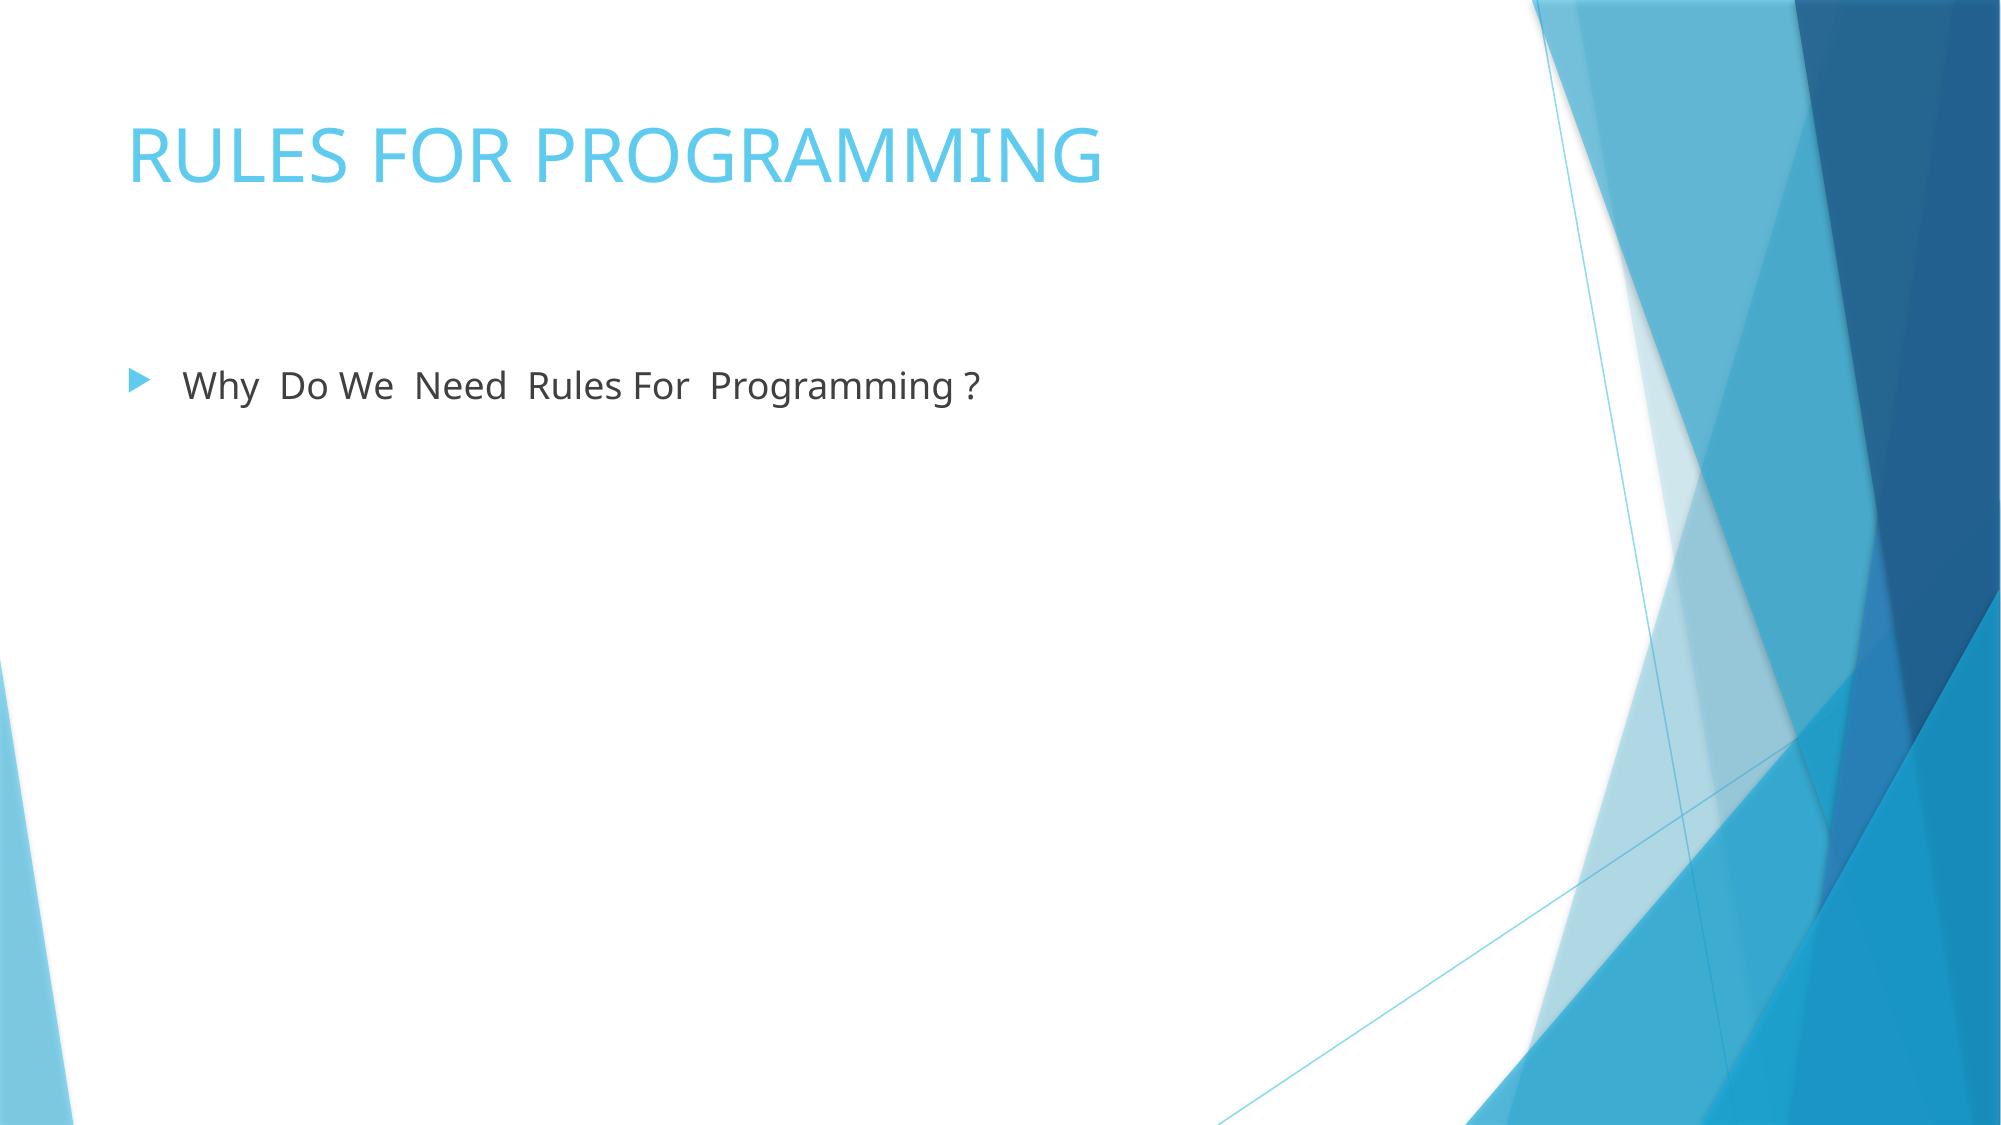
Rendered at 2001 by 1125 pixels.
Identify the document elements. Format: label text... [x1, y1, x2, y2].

list Why Do We Need Rules For Programming ? [111, 354, 1522, 992]
title RULES FOR PROGRAMMING [111, 99, 1522, 317]
